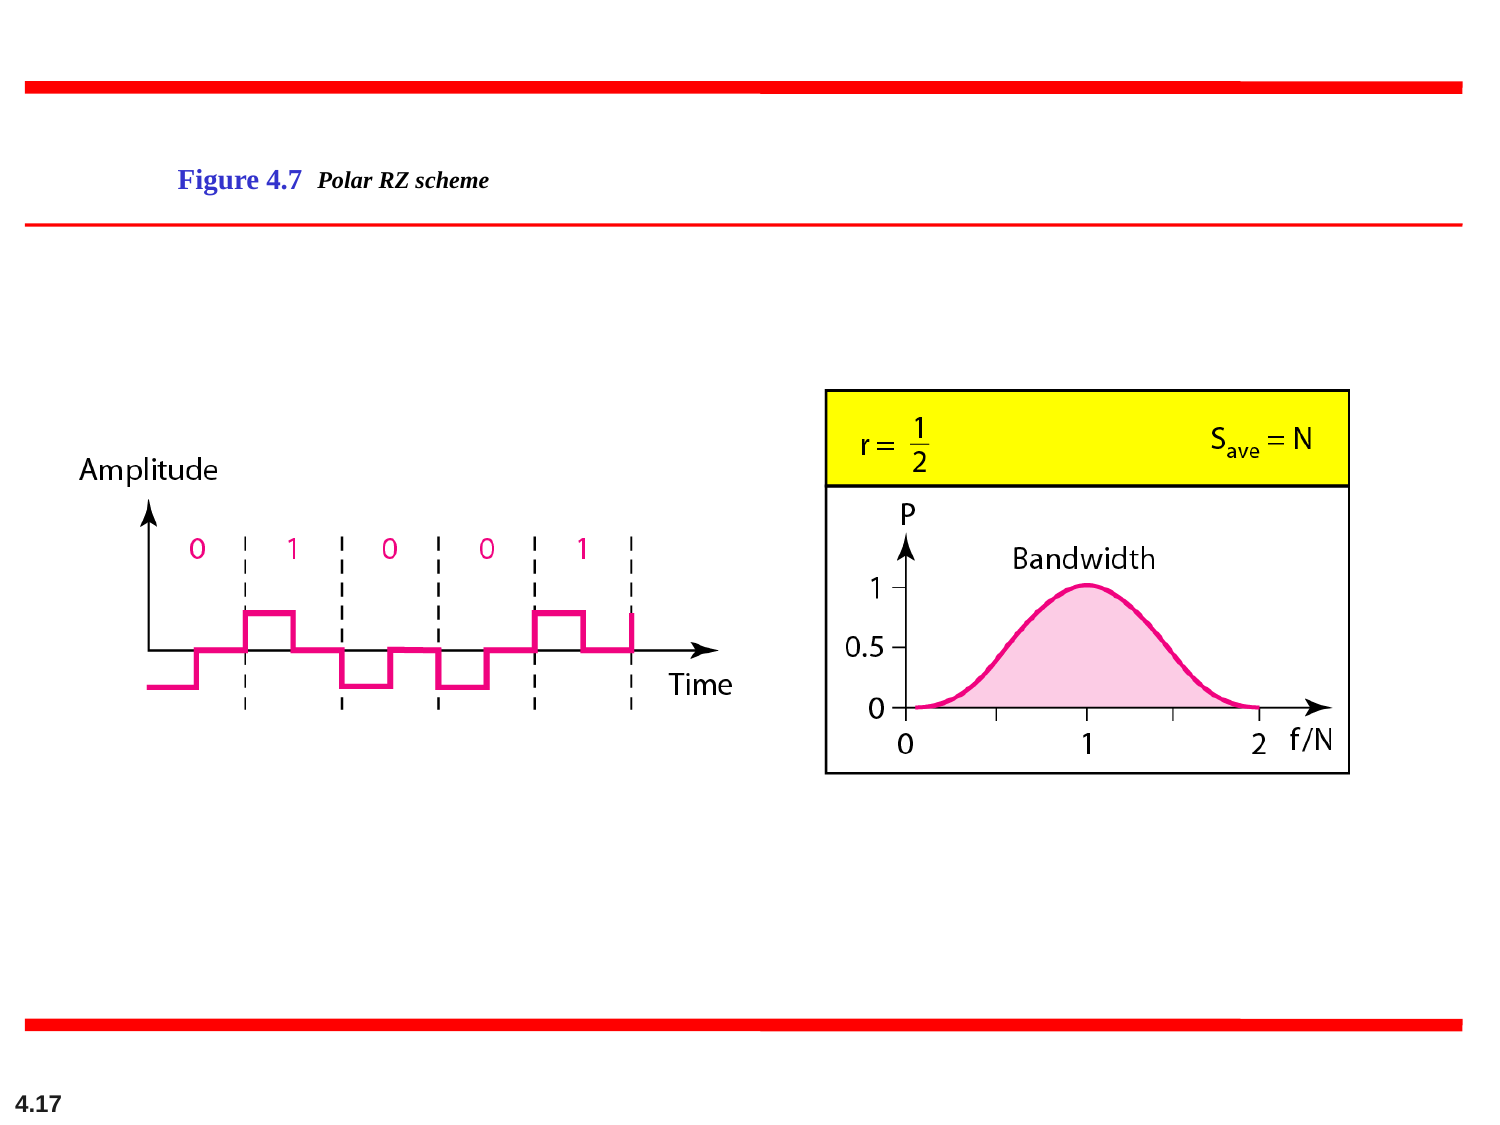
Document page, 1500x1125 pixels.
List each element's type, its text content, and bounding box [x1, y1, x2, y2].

text_box Figure 4.7 Polar RZ scheme [162, 125, 505, 203]
picture [78, 389, 1350, 775]
slide_number 4.17 [0, 1050, 313, 1125]
